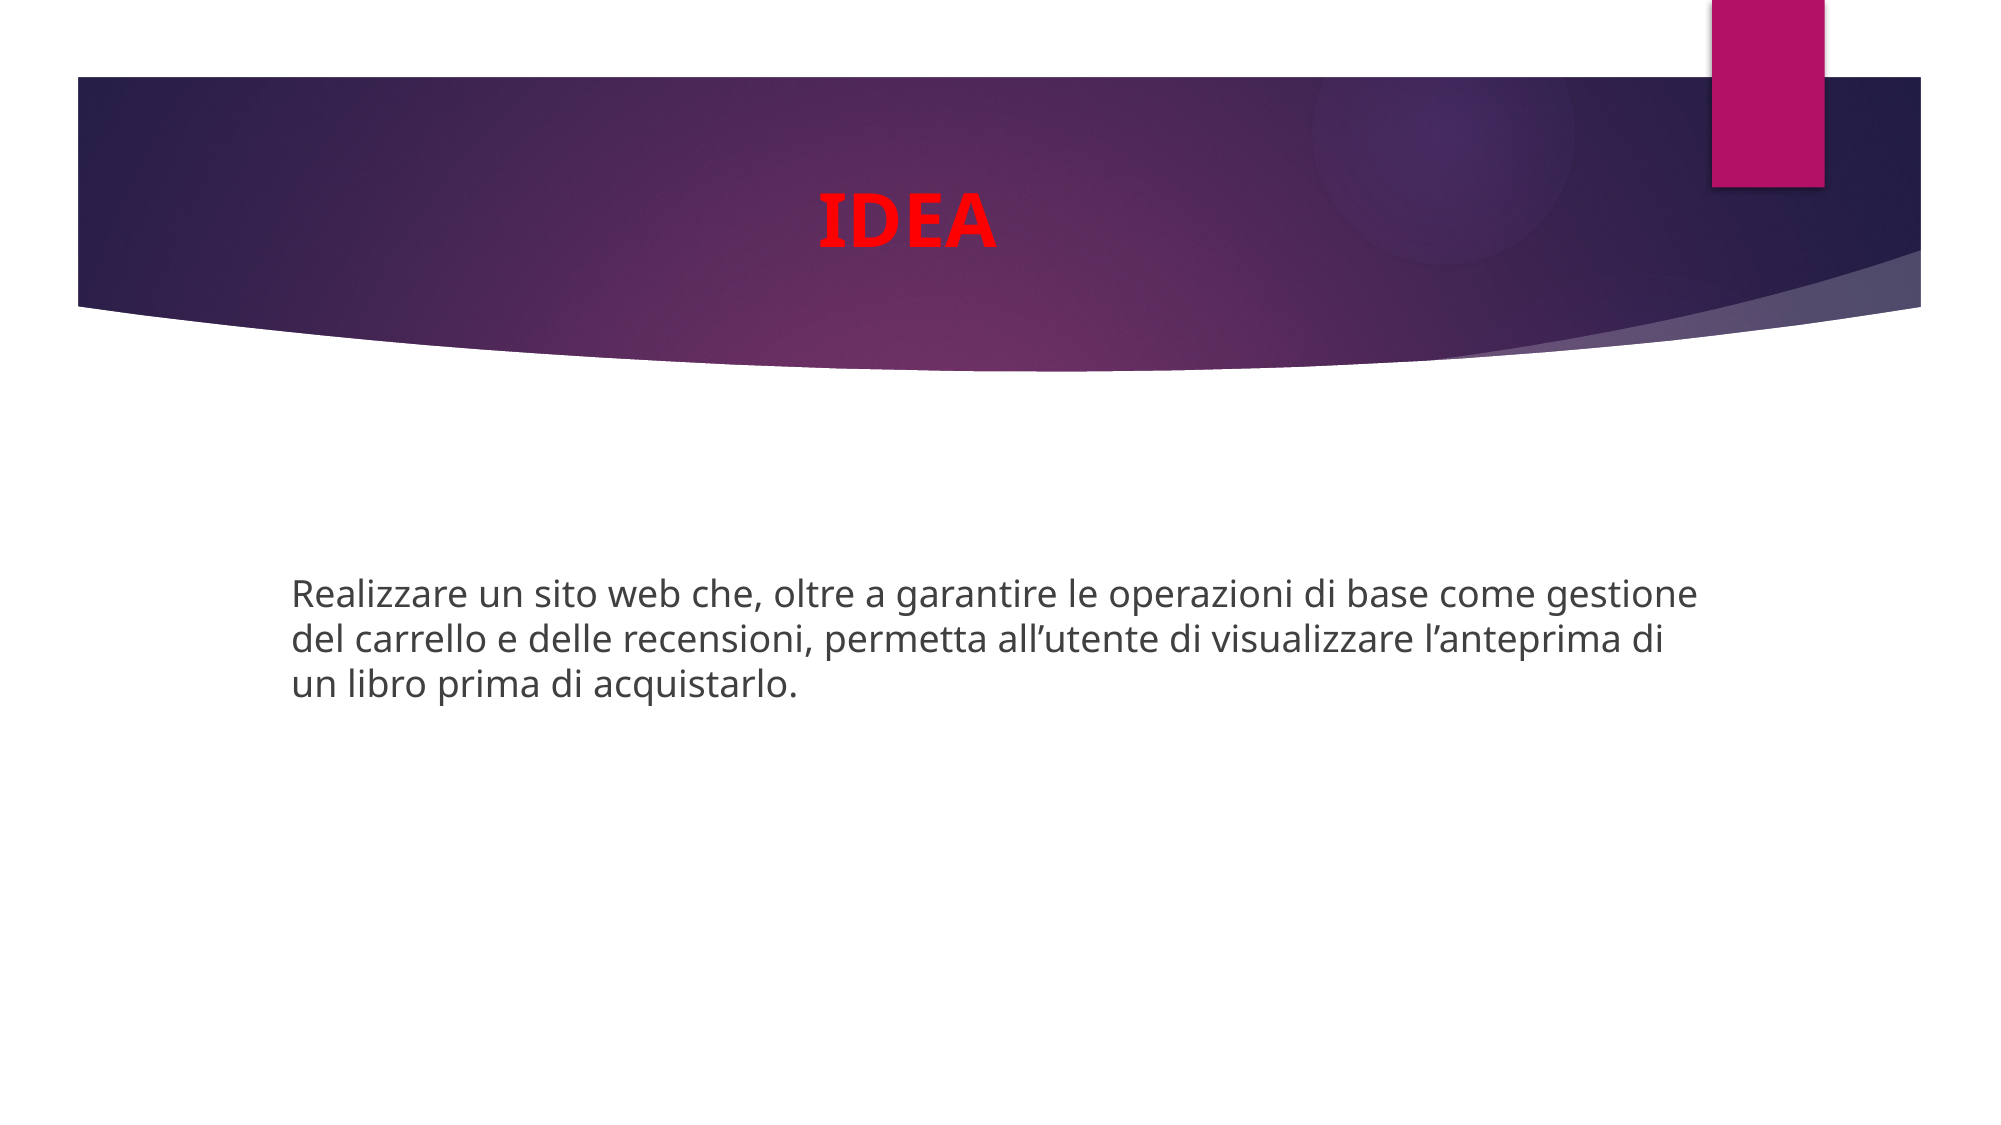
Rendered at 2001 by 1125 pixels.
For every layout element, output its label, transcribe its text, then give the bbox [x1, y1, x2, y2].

title IDEA [189, 159, 1627, 276]
list Realizzare un sito web che, oltre a garantire le operazioni di base come gestione del carrello e delle recensioni, permetta all’utente di visualizzare l’anteprima di un libro prima di acquistarlo. [276, 562, 1724, 715]
